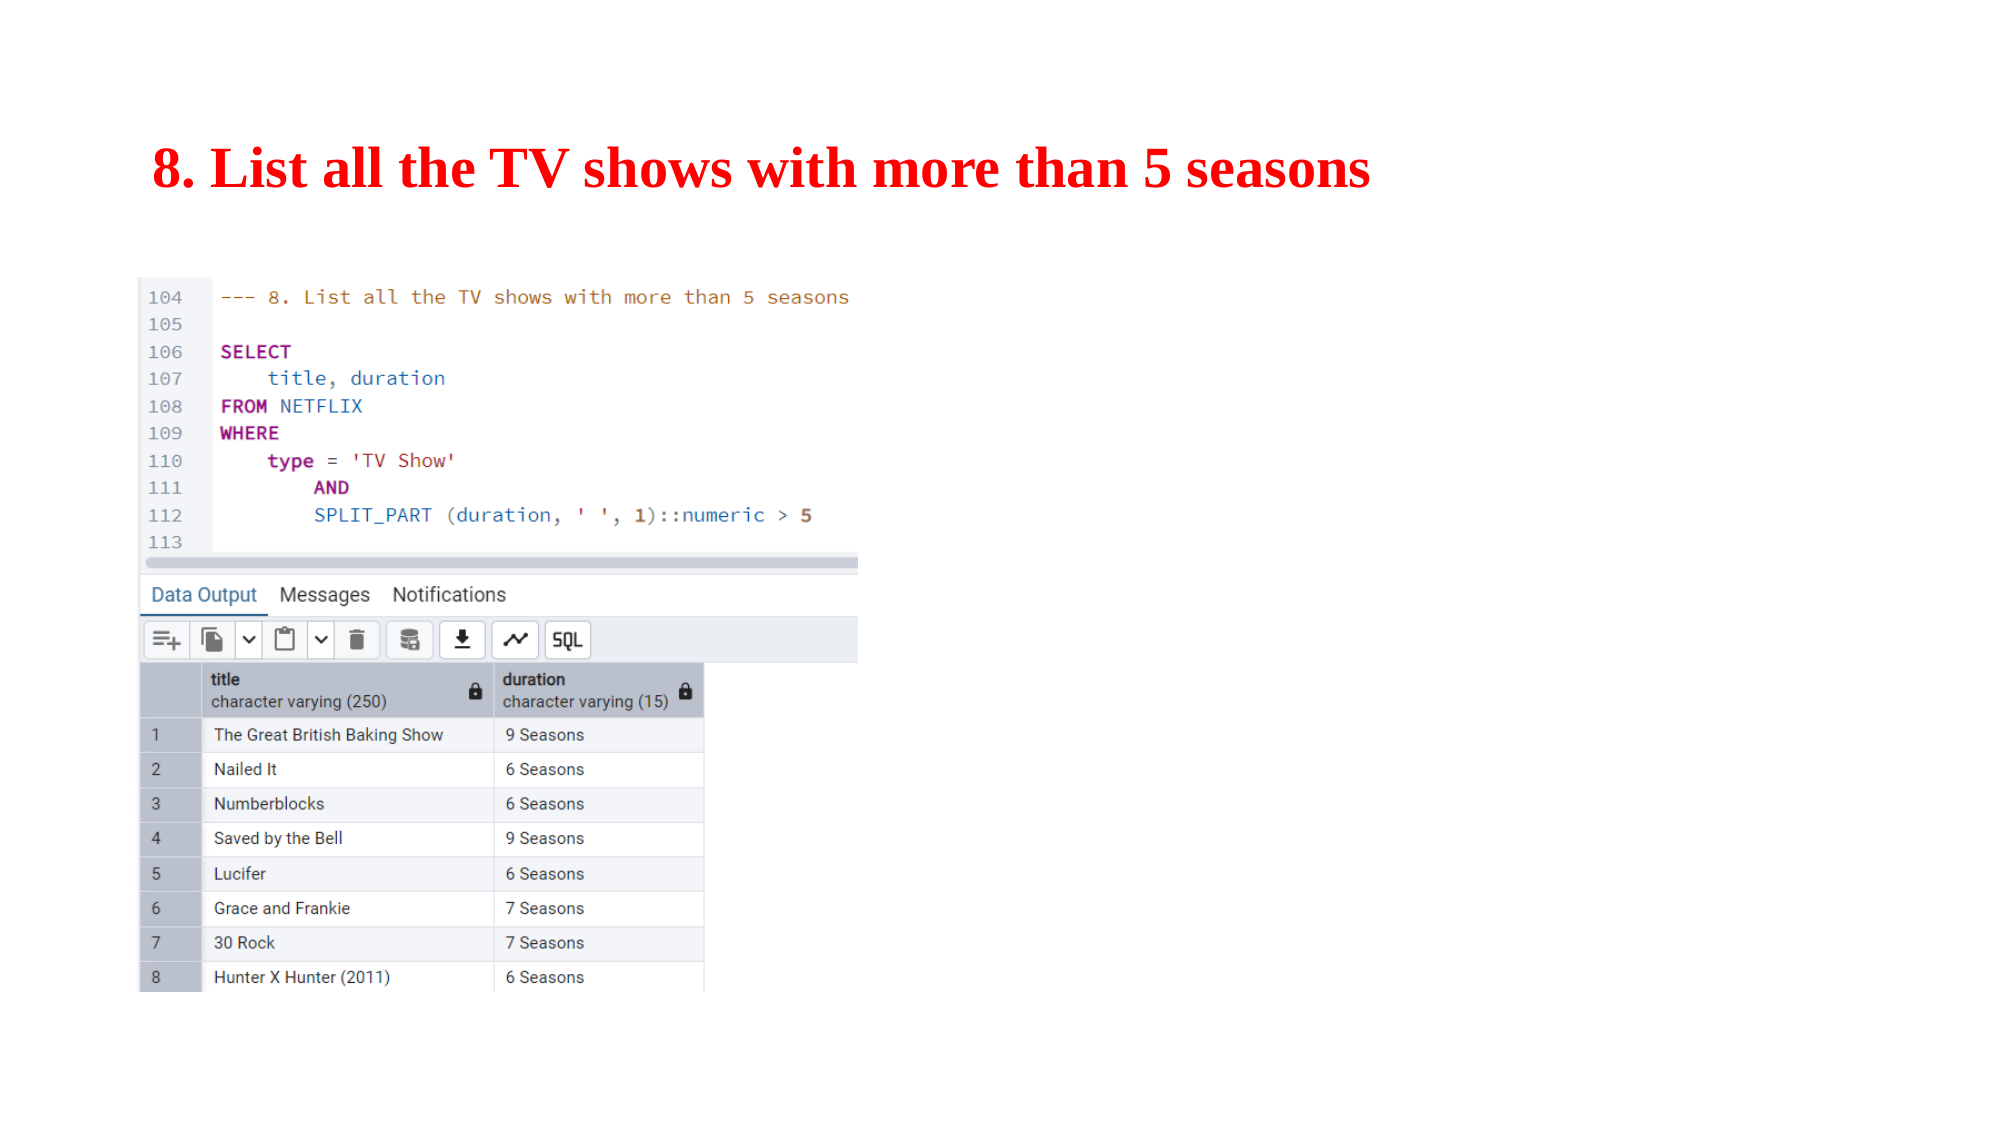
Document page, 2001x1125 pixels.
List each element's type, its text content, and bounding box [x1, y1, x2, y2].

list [137, 277, 858, 992]
title 8. List all the TV shows with more than 5 seasons [137, 59, 1863, 278]
